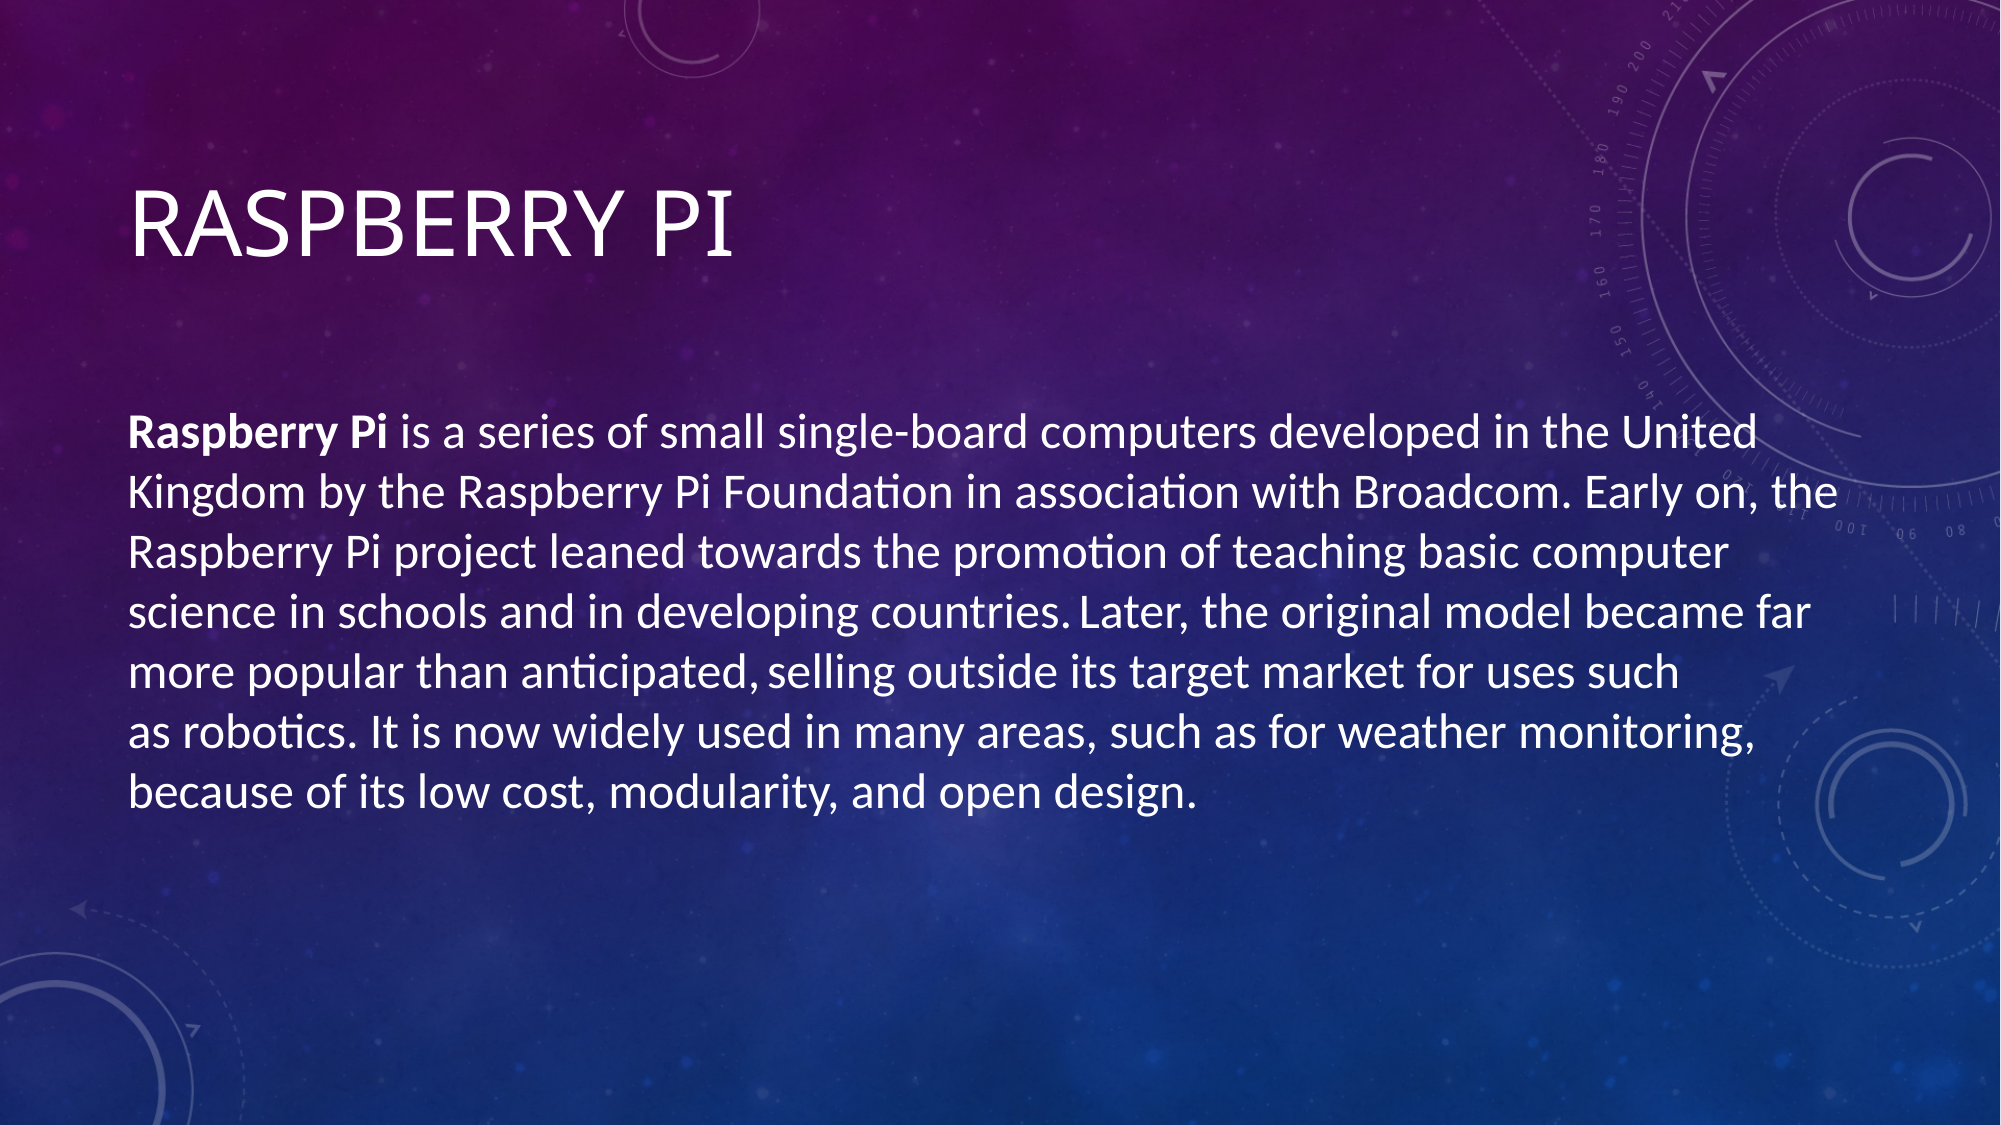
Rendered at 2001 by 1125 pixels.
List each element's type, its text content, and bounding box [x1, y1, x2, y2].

list Raspberry Pi is a series of small single-board computers developed in the United Kingdom by the Raspberry Pi Foundation in association with Broadcom. Early on, the Raspberry Pi project leaned towards the promotion of teaching basic computer science in schools and in developing countries. Later, the original model became far more popular than anticipated, selling outside its target market for uses such as robotics. It is now widely used in many areas, such as for weather monitoring, because of its low cost, modularity, and open design. [112, 368, 1857, 848]
title Raspberry Pi [112, 99, 1775, 339]
picture [0, 0, 2001, 1125]
